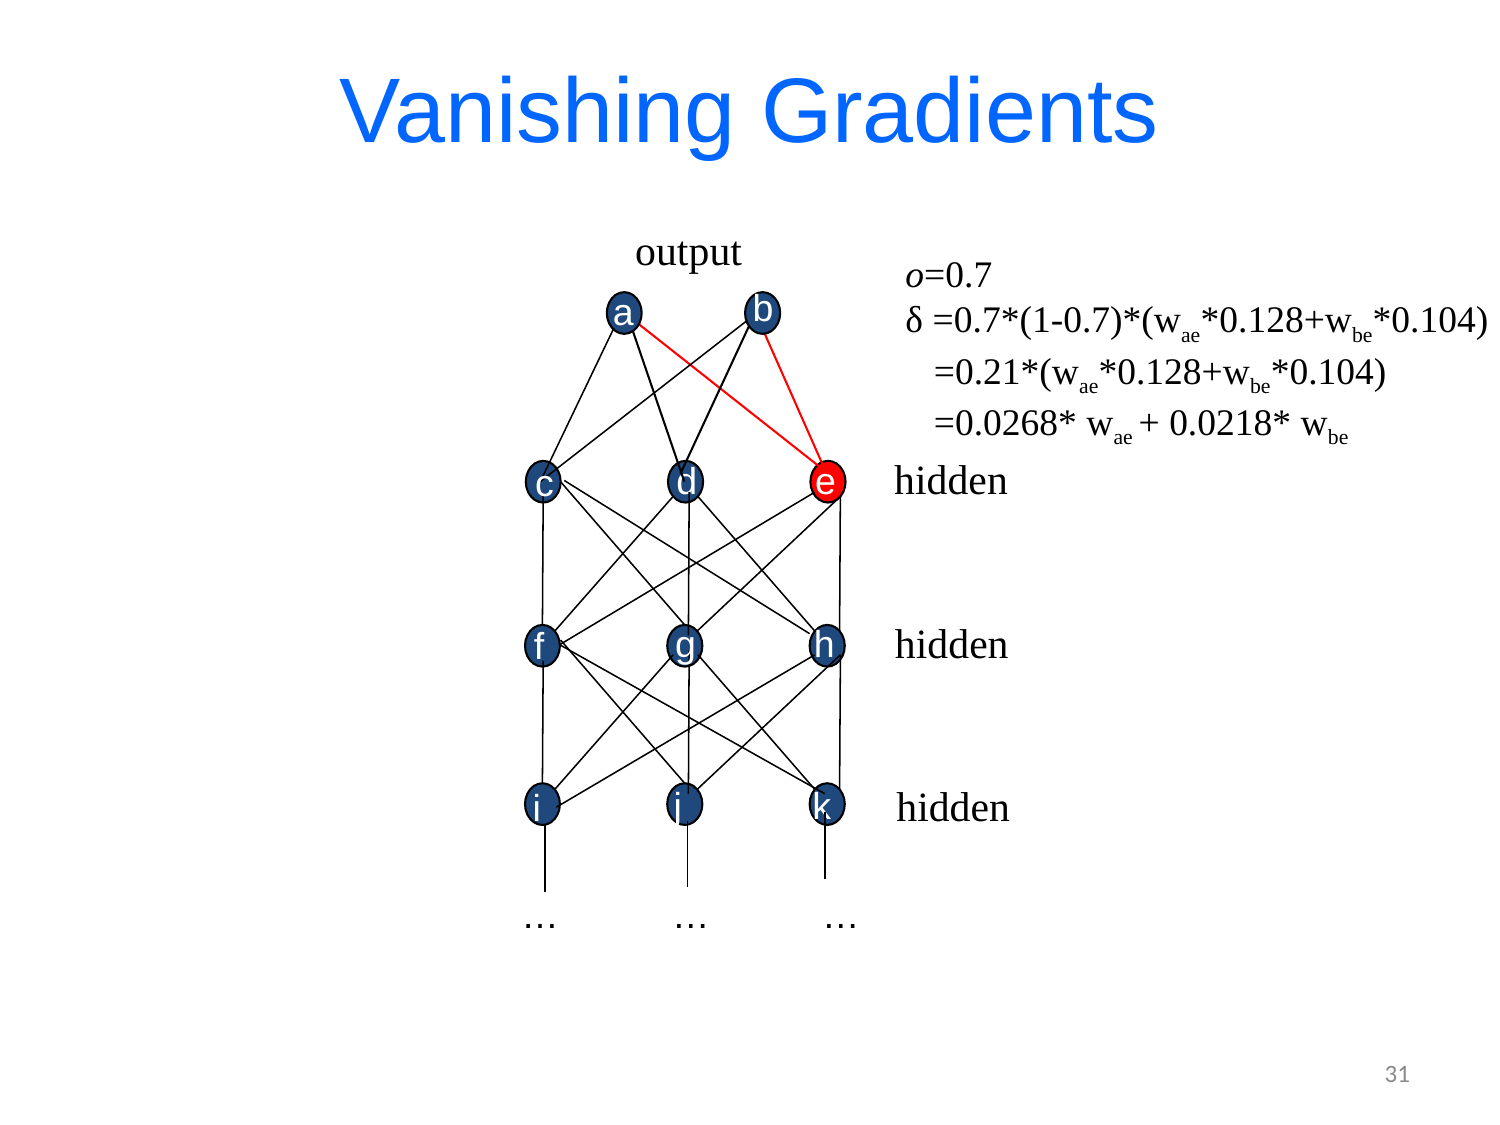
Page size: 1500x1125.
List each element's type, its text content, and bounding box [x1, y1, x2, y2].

text_box hidden [880, 609, 1024, 675]
text_box [554, 341, 609, 451]
text_box … [807, 883, 875, 944]
text_box k [797, 774, 847, 835]
text_box f [519, 614, 554, 675]
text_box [820, 496, 839, 632]
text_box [559, 644, 825, 794]
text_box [559, 637, 567, 644]
text_box d [661, 449, 713, 478]
text_box e [800, 449, 851, 510]
text_box b [737, 276, 789, 337]
text_box h [822, 612, 850, 673]
text_box output [620, 216, 757, 282]
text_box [830, 654, 839, 790]
text_box j [658, 816, 697, 835]
text_box c [520, 451, 569, 512]
text_box i [517, 776, 556, 837]
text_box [805, 491, 815, 643]
title Vanishing Gradients [75, 12, 1425, 200]
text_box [563, 480, 810, 634]
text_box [556, 654, 815, 808]
text_box … [657, 884, 725, 944]
text_box a [598, 280, 649, 341]
slide_number 31 [1074, 1042, 1425, 1103]
text_box o=0.7 δ =0.7*(1-0.7)*(wae*0.128+wbe*0.104) =0.21*(wae*0.128+wbe*0.104) =0.0268* wae + 0.0218* wbe [890, 243, 1500, 457]
text_box [569, 327, 737, 461]
text_box hidden [881, 772, 1026, 838]
text_box hidden [879, 445, 1023, 511]
text_box … [506, 884, 574, 944]
